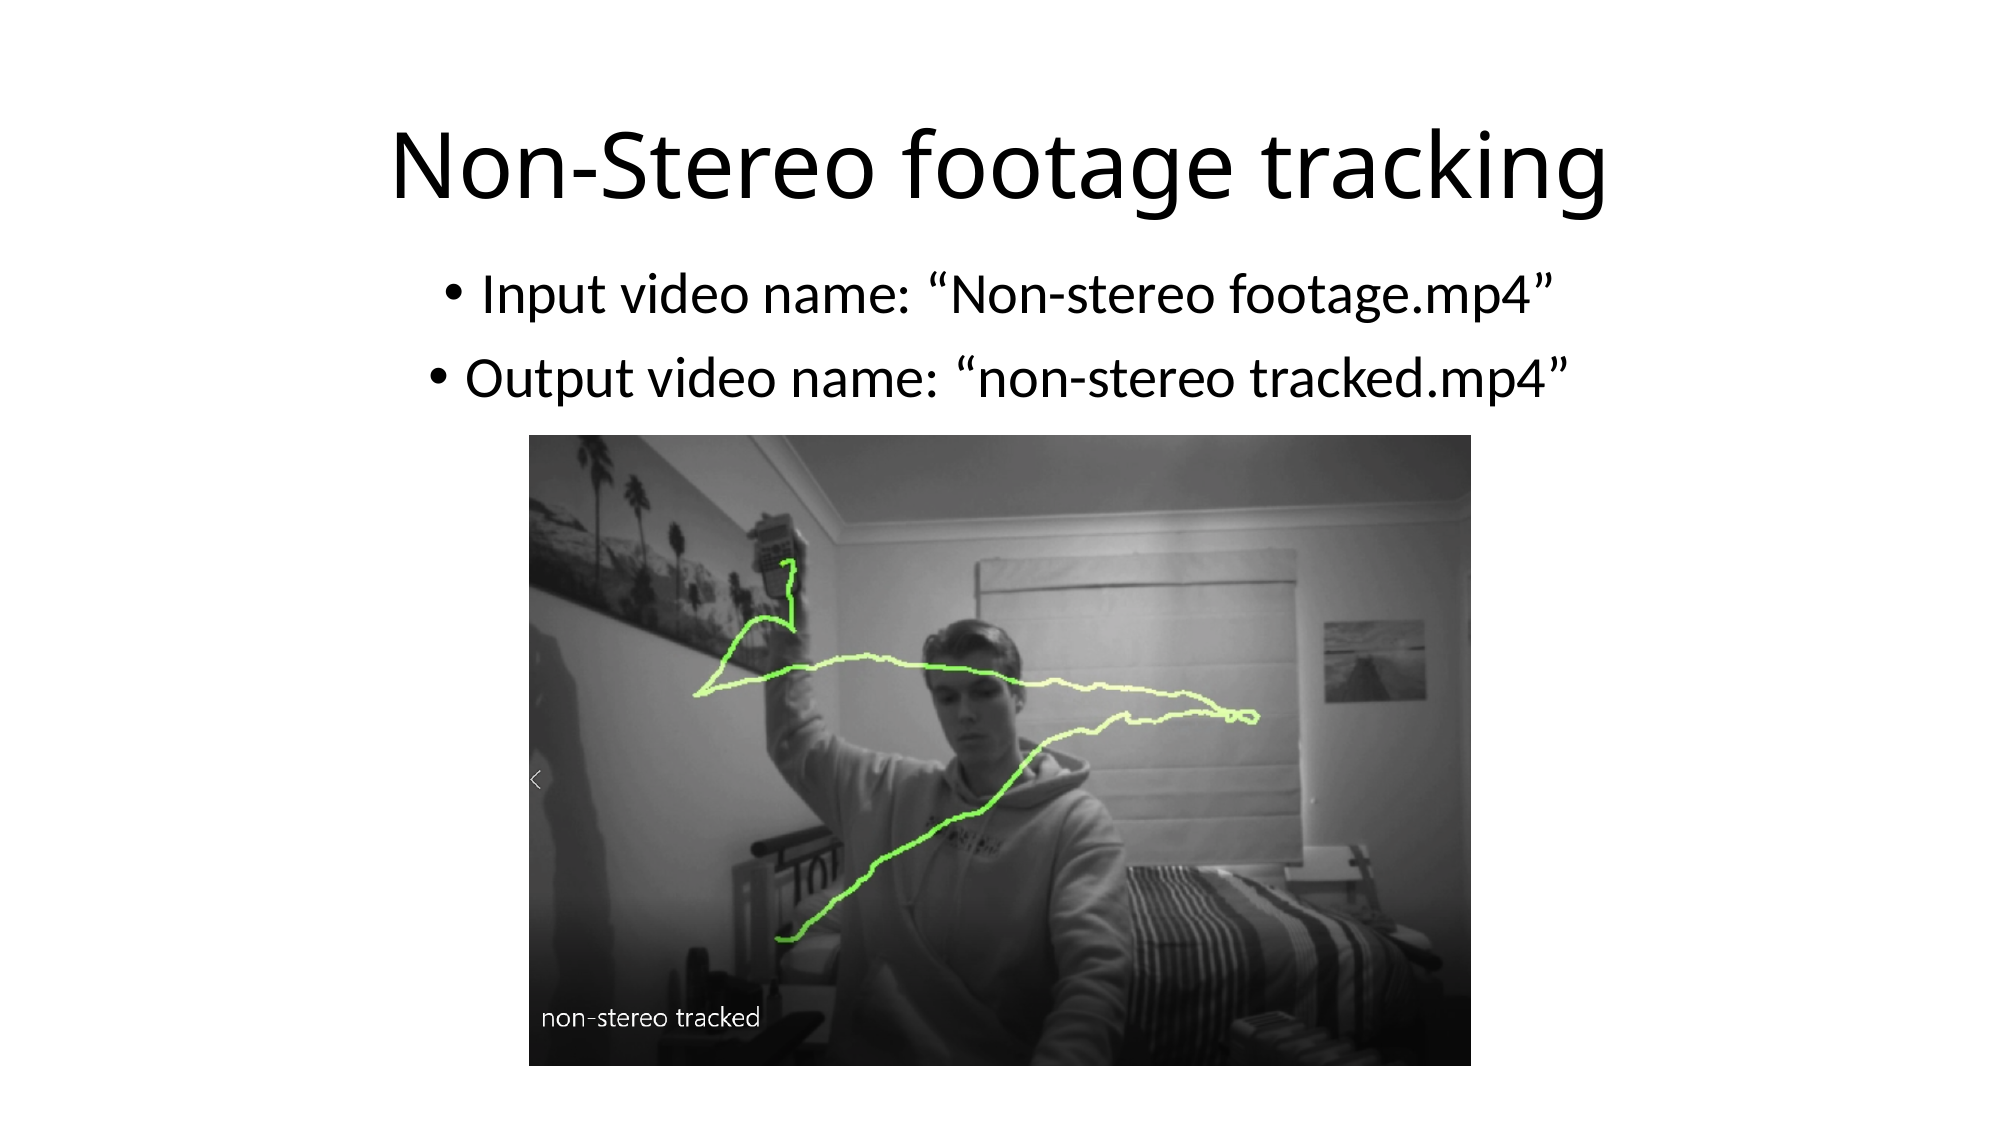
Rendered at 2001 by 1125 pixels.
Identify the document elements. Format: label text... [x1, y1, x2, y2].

picture [529, 435, 1471, 1066]
list Input video name: “Non-stereo footage.mp4” Output video name: “non-stereo tracked.mp4” [137, 255, 1863, 970]
title Non-Stereo footage tracking [137, 59, 1863, 255]
